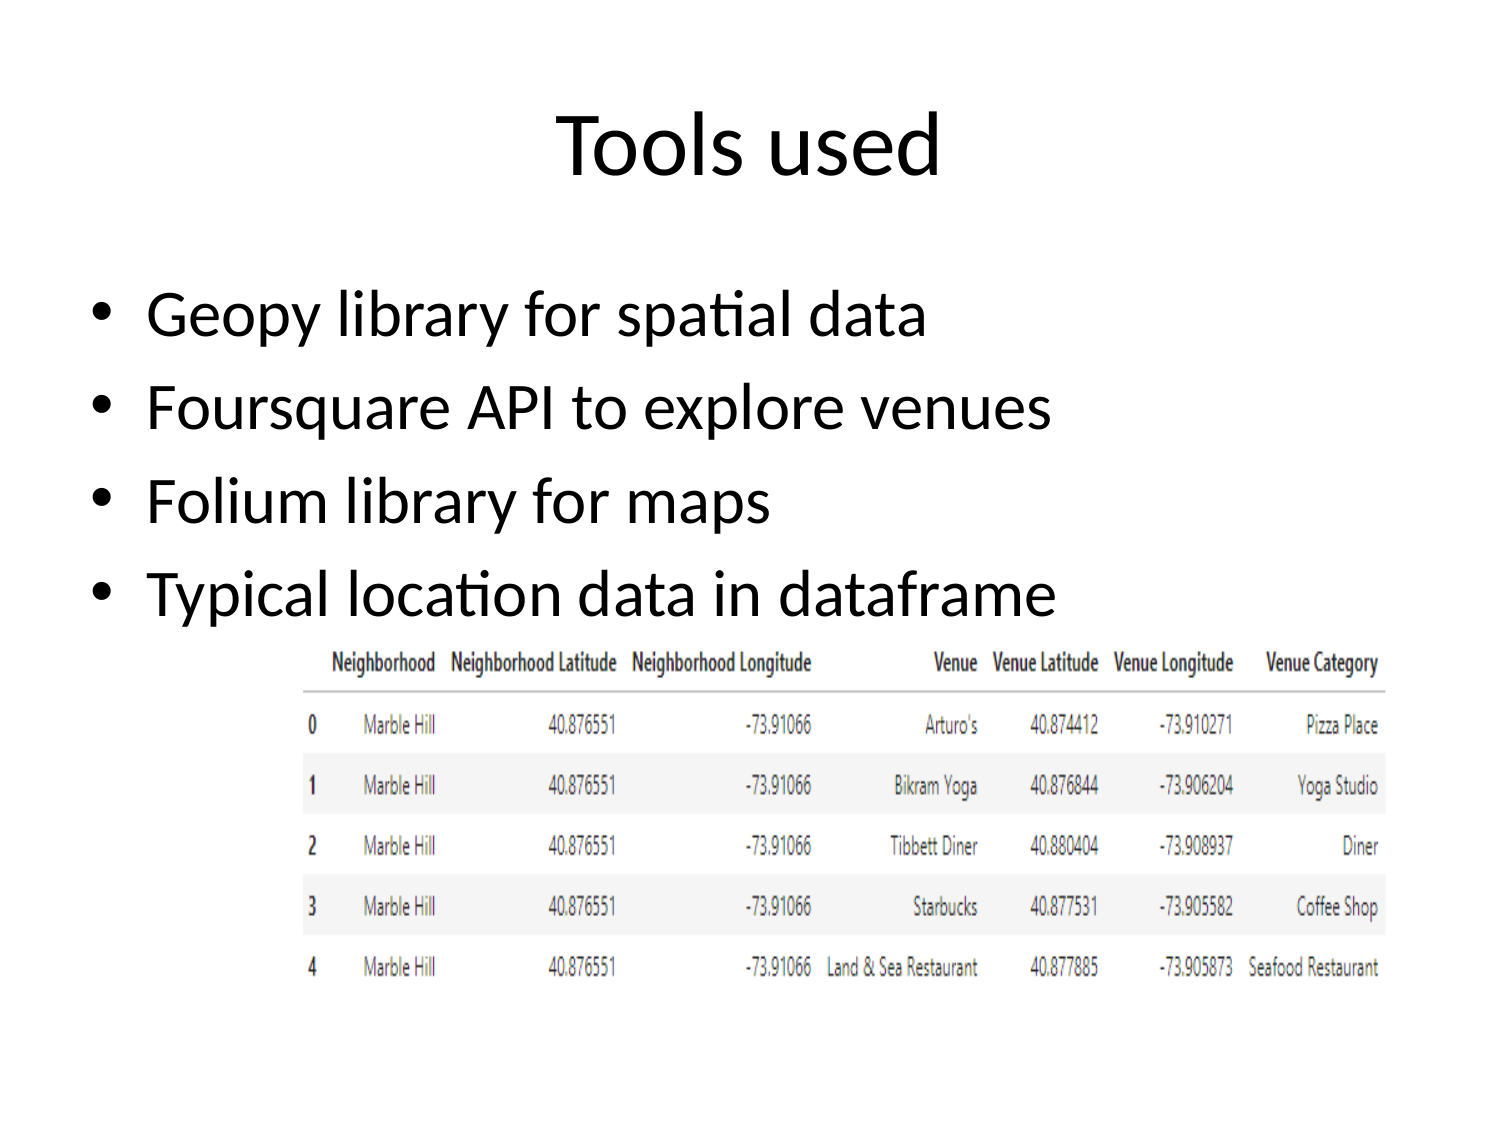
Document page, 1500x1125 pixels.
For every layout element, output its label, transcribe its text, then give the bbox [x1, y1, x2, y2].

title Tools used [75, 45, 1425, 233]
picture [262, 637, 1438, 1051]
list Geopy library for spatial data Foursquare API to explore venues Folium library for maps Typical location data in dataframe [75, 262, 1425, 1005]
